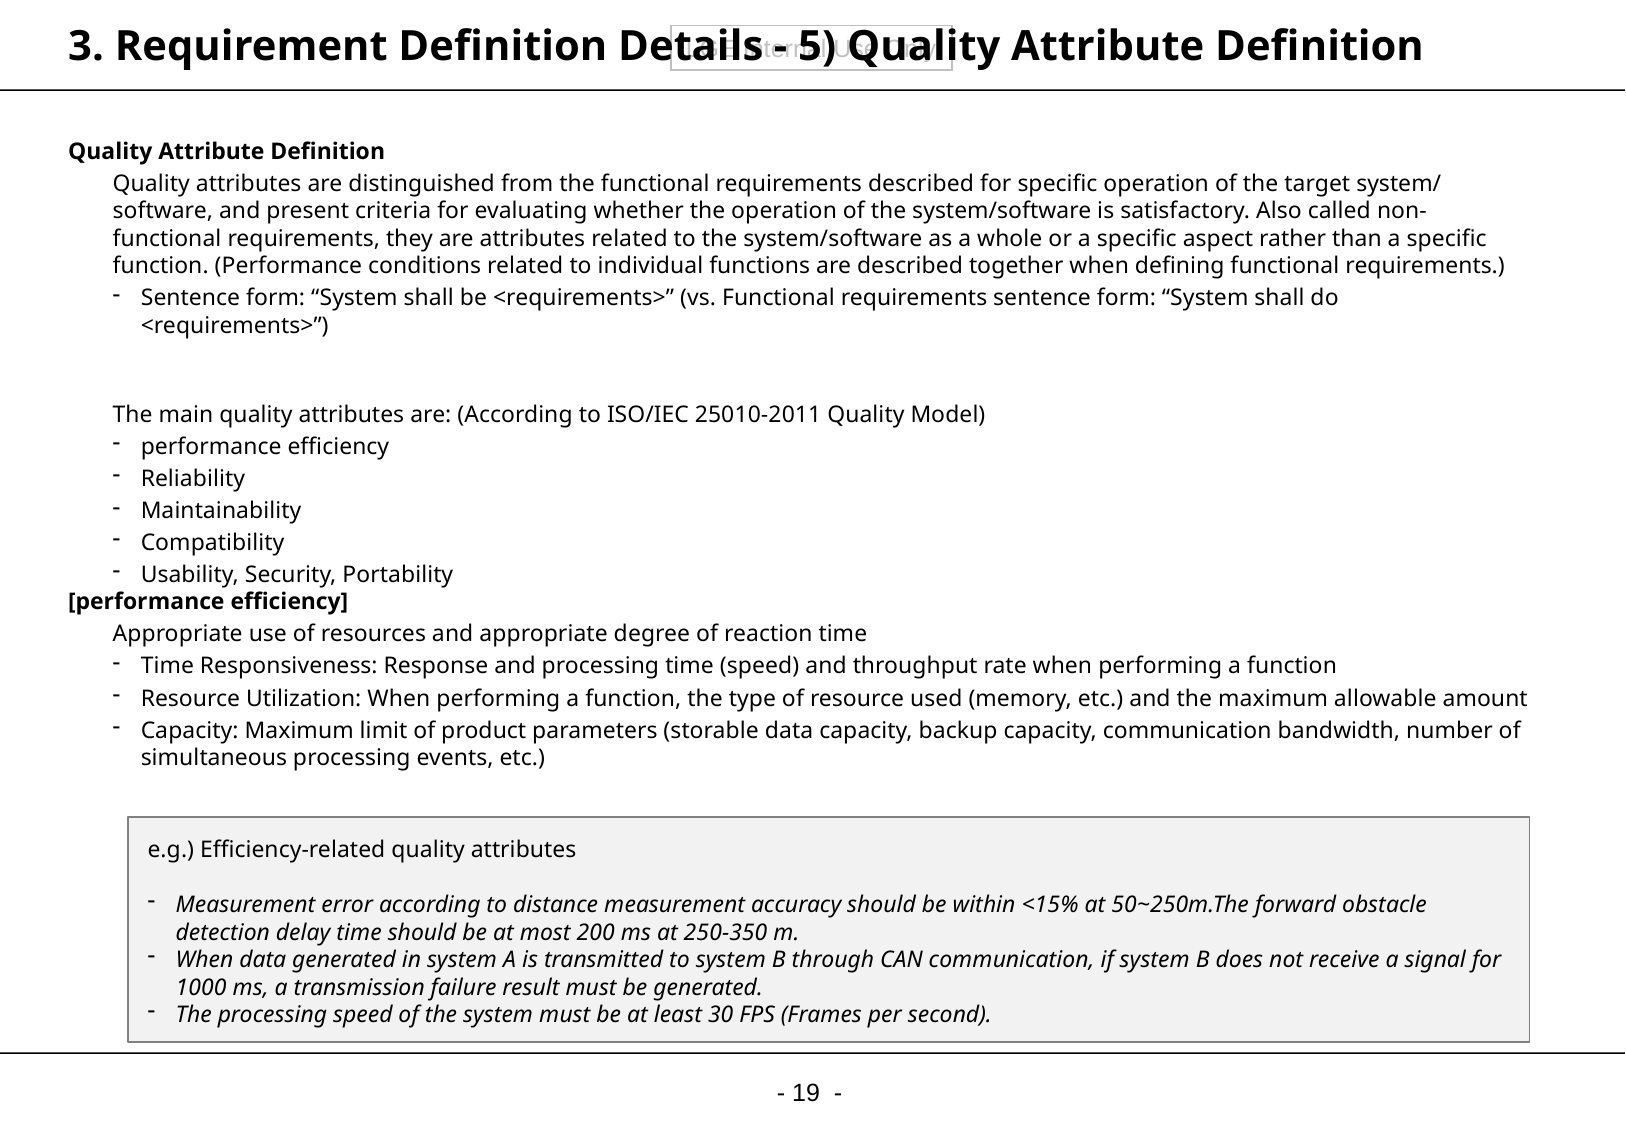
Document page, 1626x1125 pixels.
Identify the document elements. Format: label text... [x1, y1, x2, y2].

text_box [performance efficiency] Appropriate use of resources and appropriate degree of reaction time Time Responsiveness: Response and processing time (speed) and throughput rate when performing a function Resource Utilization: When performing a function, the type of resource used (memory, etc.) and the maximum allowable amount Capacity: Maximum limit of product parameters (storable data capacity, backup capacity, communication bandwidth, number of simultaneous processing events, etc.) [53, 579, 1545, 749]
list Quality Attribute Definition Quality attributes are distinguished from the functional requirements described for specific operation of the target system/software, and present criteria for evaluating whether the operation of the system/software is satisfactory. Also called non-functional requirements, they are attributes related to the system/software as a whole or a specific aspect rather than a specific function. (Performance conditions related to individual functions are described together when defining functional requirements.) Sentence form: “System shall be <requirements>” (vs. Functional requirements sentence form: “System shall do <requirements>”) The main quality attributes are: (According to ISO/IEC 25010-2011 Quality Model) performance efficiency Reliability Maintainability Compatibility Usability, Security, Portability [53, 128, 1545, 298]
text_box e.g.) Efficiency-related quality attributes Measurement error according to distance measurement accuracy should be within <15% at 50~250m.The forward obstacle detection delay time should be at most 200 ms at 250-350 m. When data generated in system A is transmitted to system B through CAN communication, if system B does not receive a signal for 1000 ms, a transmission failure result must be generated. The processing speed of the system must be at least 30 FPS (Frames per second). [128, 817, 1530, 1043]
title 3. Requirement Definition Details - 5) Quality Attribute Definition [53, 11, 1608, 84]
